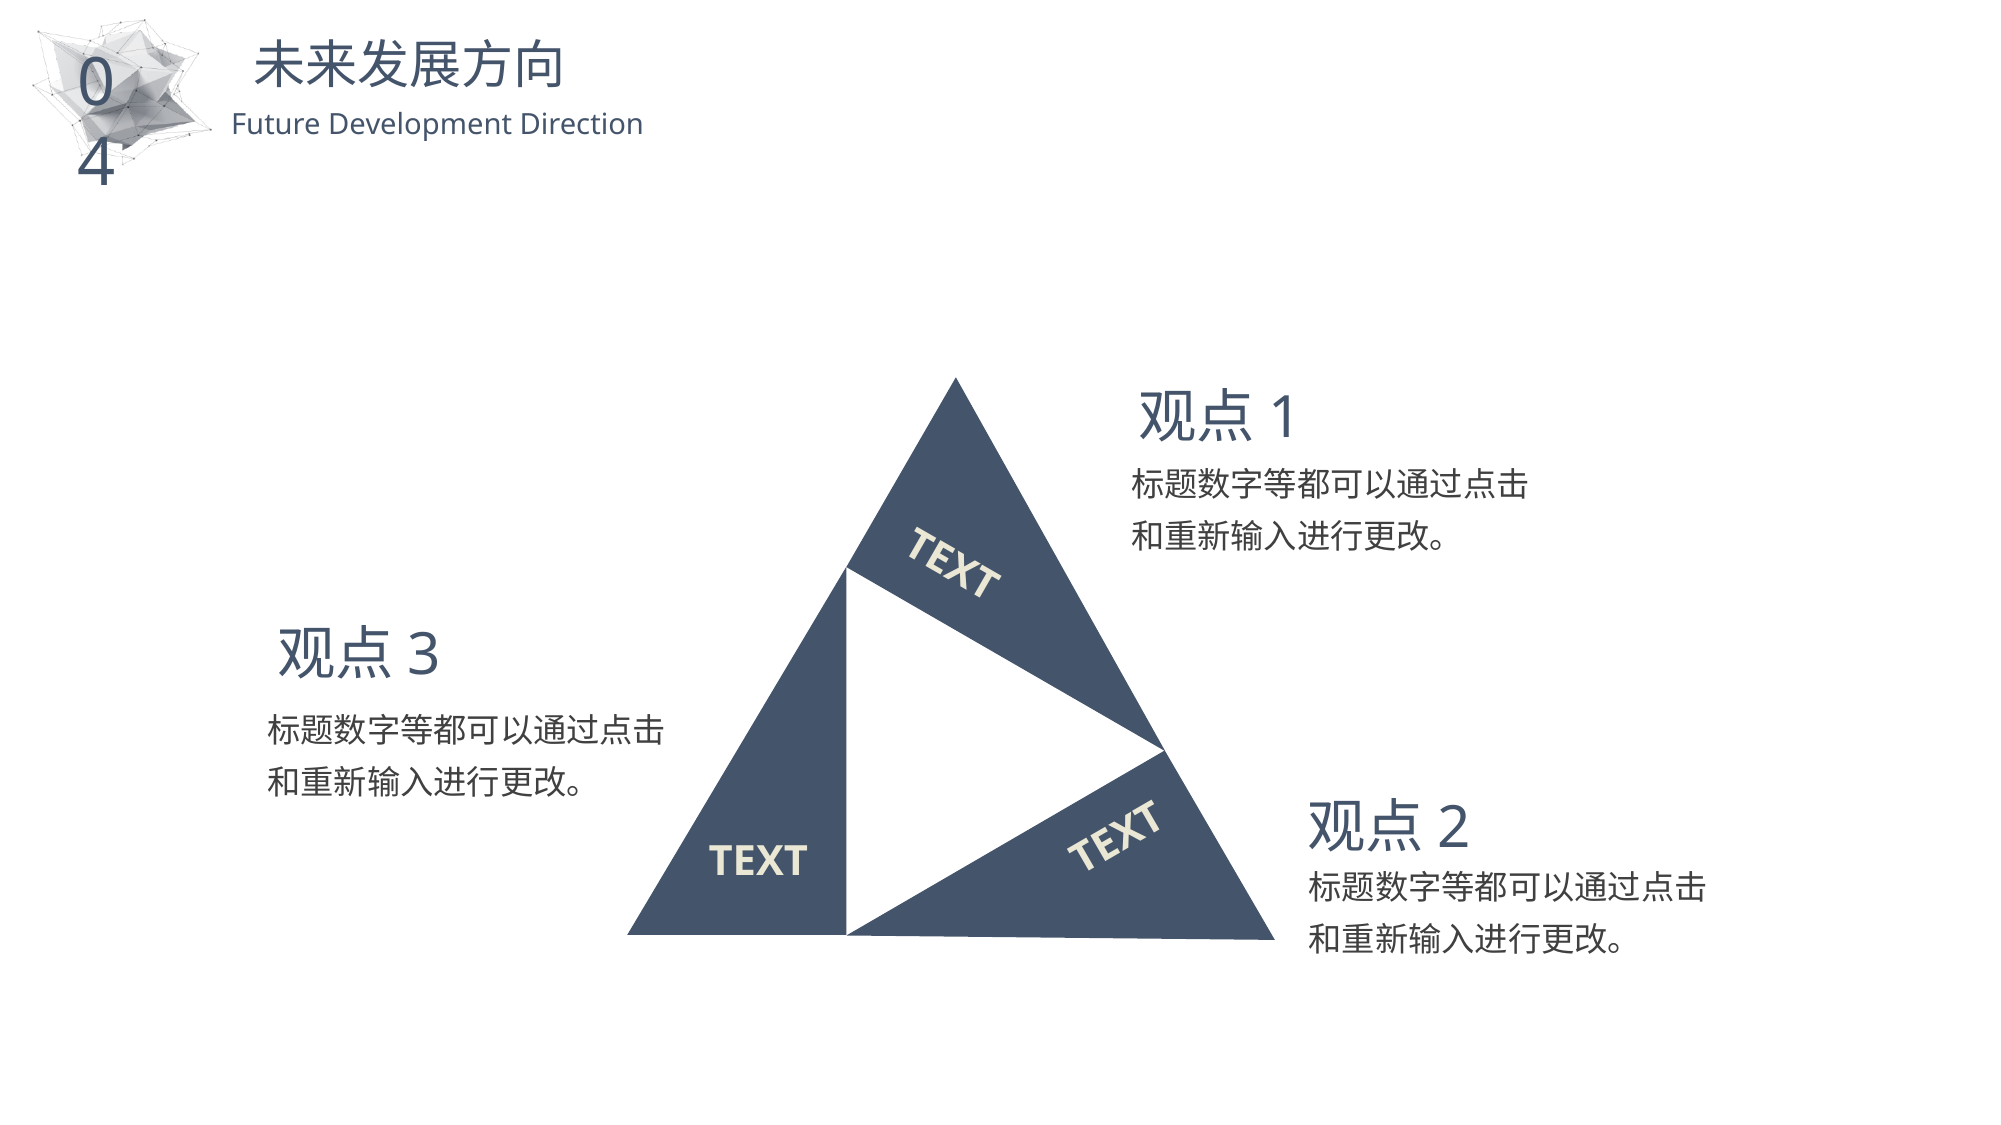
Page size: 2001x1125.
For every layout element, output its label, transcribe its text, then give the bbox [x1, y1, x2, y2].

text_box 观点3 [235, 573, 456, 694]
text_box TEXT [1043, 775, 1189, 897]
text_box 标题数字等都可以通过点击和重新输入进行更改。 [1116, 443, 1575, 563]
text_box [844, 375, 1168, 754]
text_box 观点2 [1265, 746, 1486, 867]
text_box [19, 13, 718, 200]
text_box TEXT [693, 826, 824, 891]
text_box 观点1 [1096, 337, 1317, 457]
text_box TEXT [880, 503, 1026, 624]
text_box 标题数字等都可以通过点击和重新输入进行更改。 [1294, 846, 1753, 966]
text_box [625, 568, 848, 936]
text_box [842, 751, 1277, 941]
text_box 标题数字等都可以通过点击和重新输入进行更改。 [252, 690, 712, 809]
